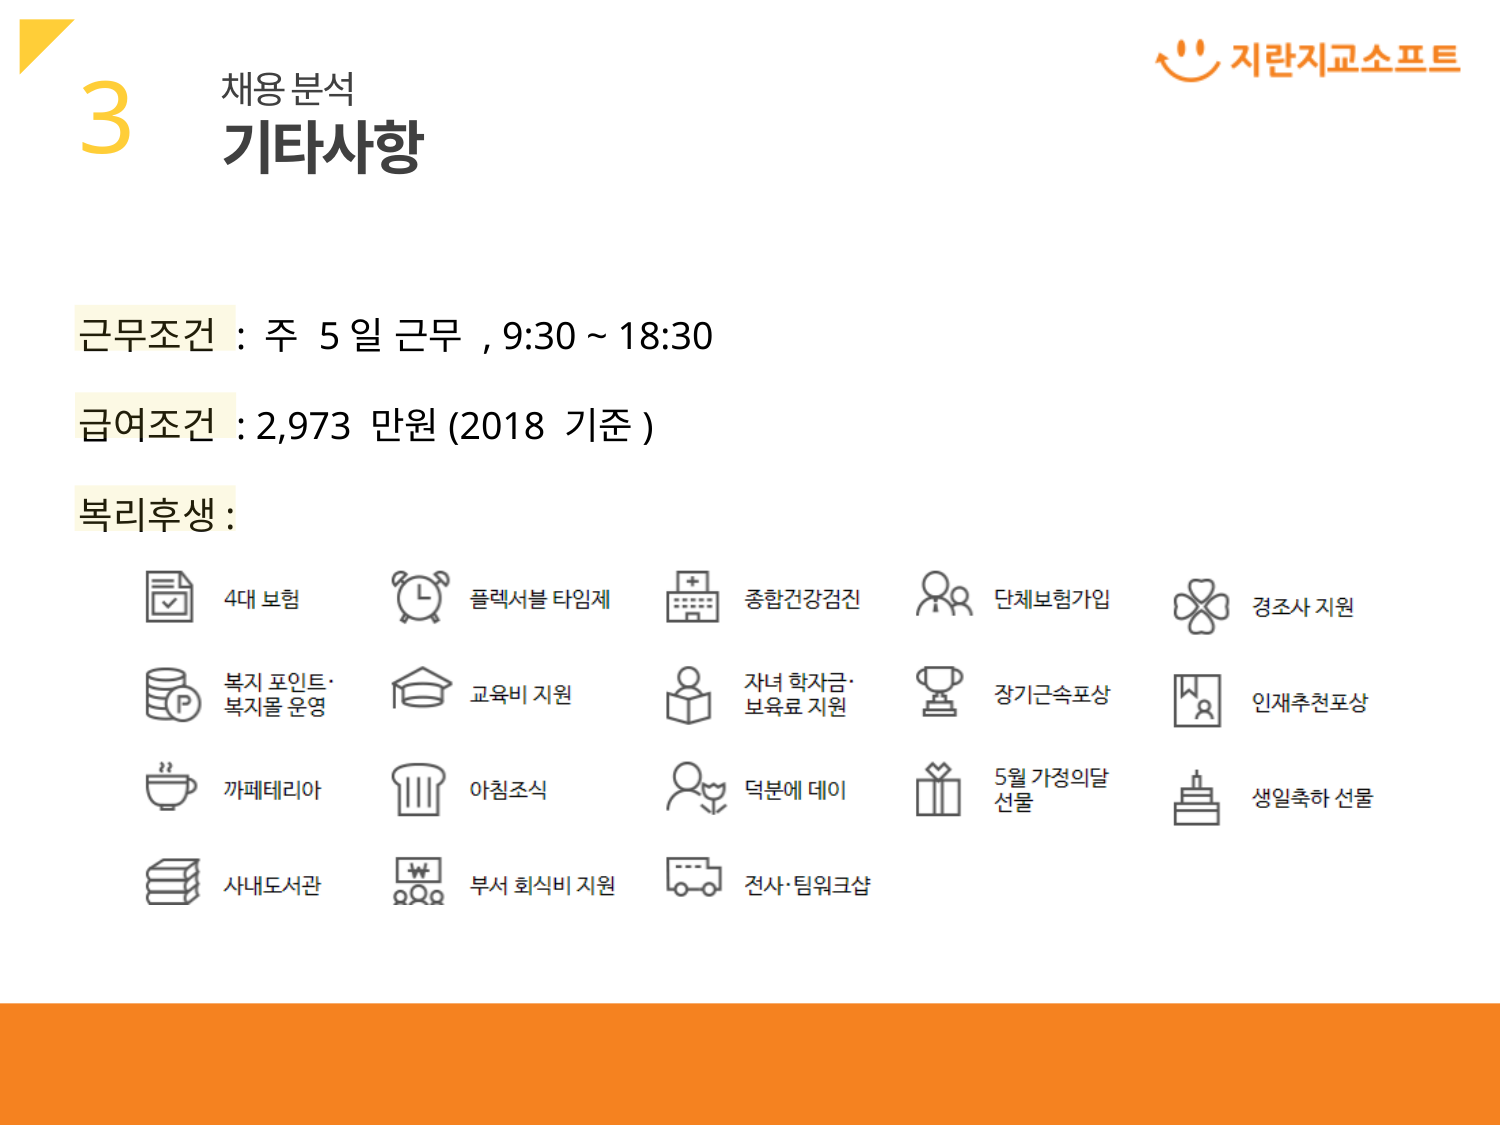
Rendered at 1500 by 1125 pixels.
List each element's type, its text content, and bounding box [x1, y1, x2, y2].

picture [138, 560, 626, 905]
text_box [74, 391, 237, 439]
text_box [74, 304, 237, 352]
picture [650, 560, 886, 905]
picture [1164, 568, 1382, 913]
text_box [18, 18, 78, 77]
picture [910, 560, 1120, 905]
text_box [0, 1002, 1500, 1125]
text_box 근무조건 : 주 5일 근무 , 9:30 ~ 18:30 급여조건 : 2,973 만원(2018 기준) 복리후생: [63, 259, 1396, 545]
text_box [74, 484, 237, 532]
picture [1146, 25, 1467, 92]
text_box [63, 45, 448, 190]
